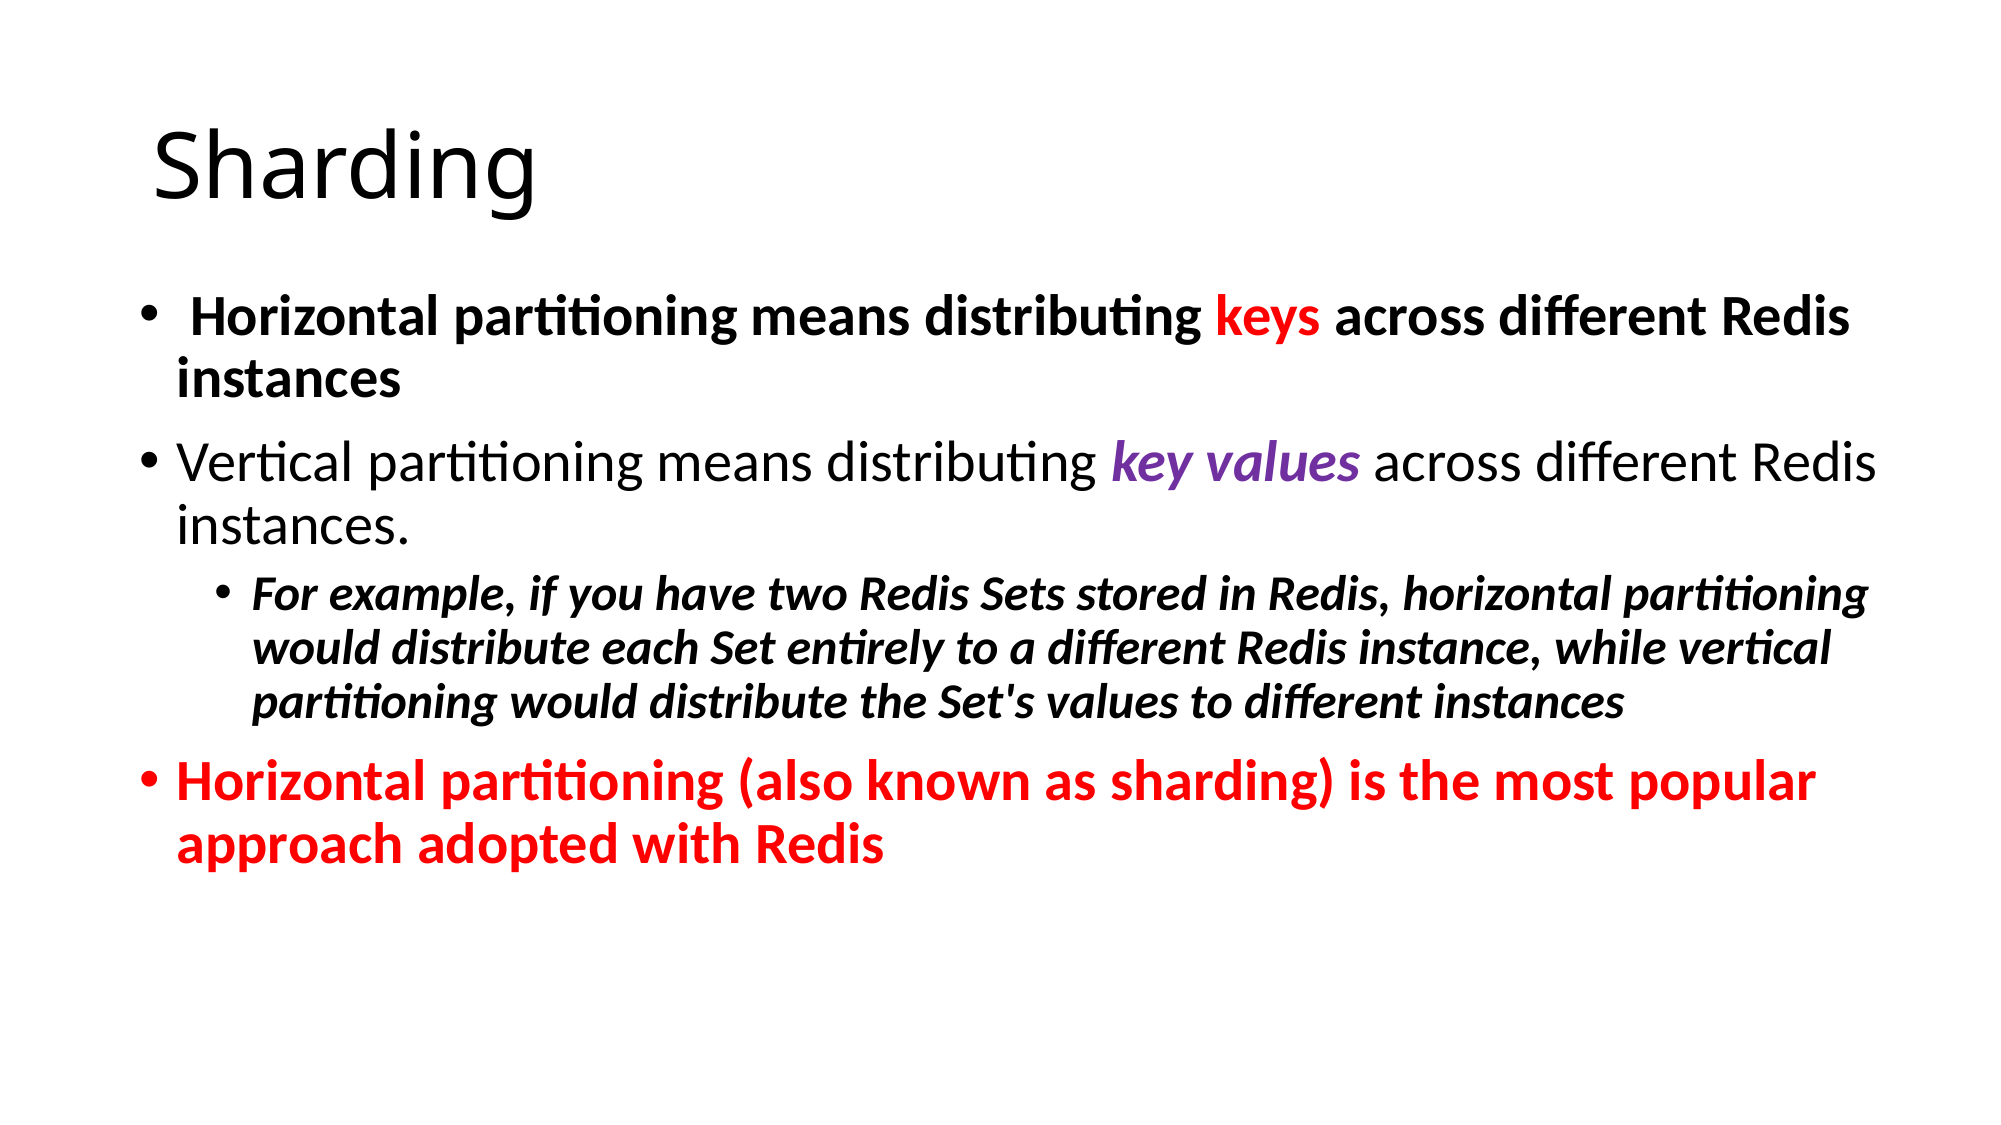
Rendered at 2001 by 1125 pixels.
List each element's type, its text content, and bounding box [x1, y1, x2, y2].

title Sharding [137, 59, 1863, 277]
list Horizontal partitioning means distributing keys across different Redis instances Vertical partitioning means distributing key values across different Redis instances. For example, if you have two Redis Sets stored in Redis, horizontal partitioning would distribute each Set entirely to a different Redis instance, while vertical partitioning would distribute the Set's values to different instances Horizontal partitioning (also known as sharding) is the most popular approach adopted with Redis [124, 277, 1904, 1066]
